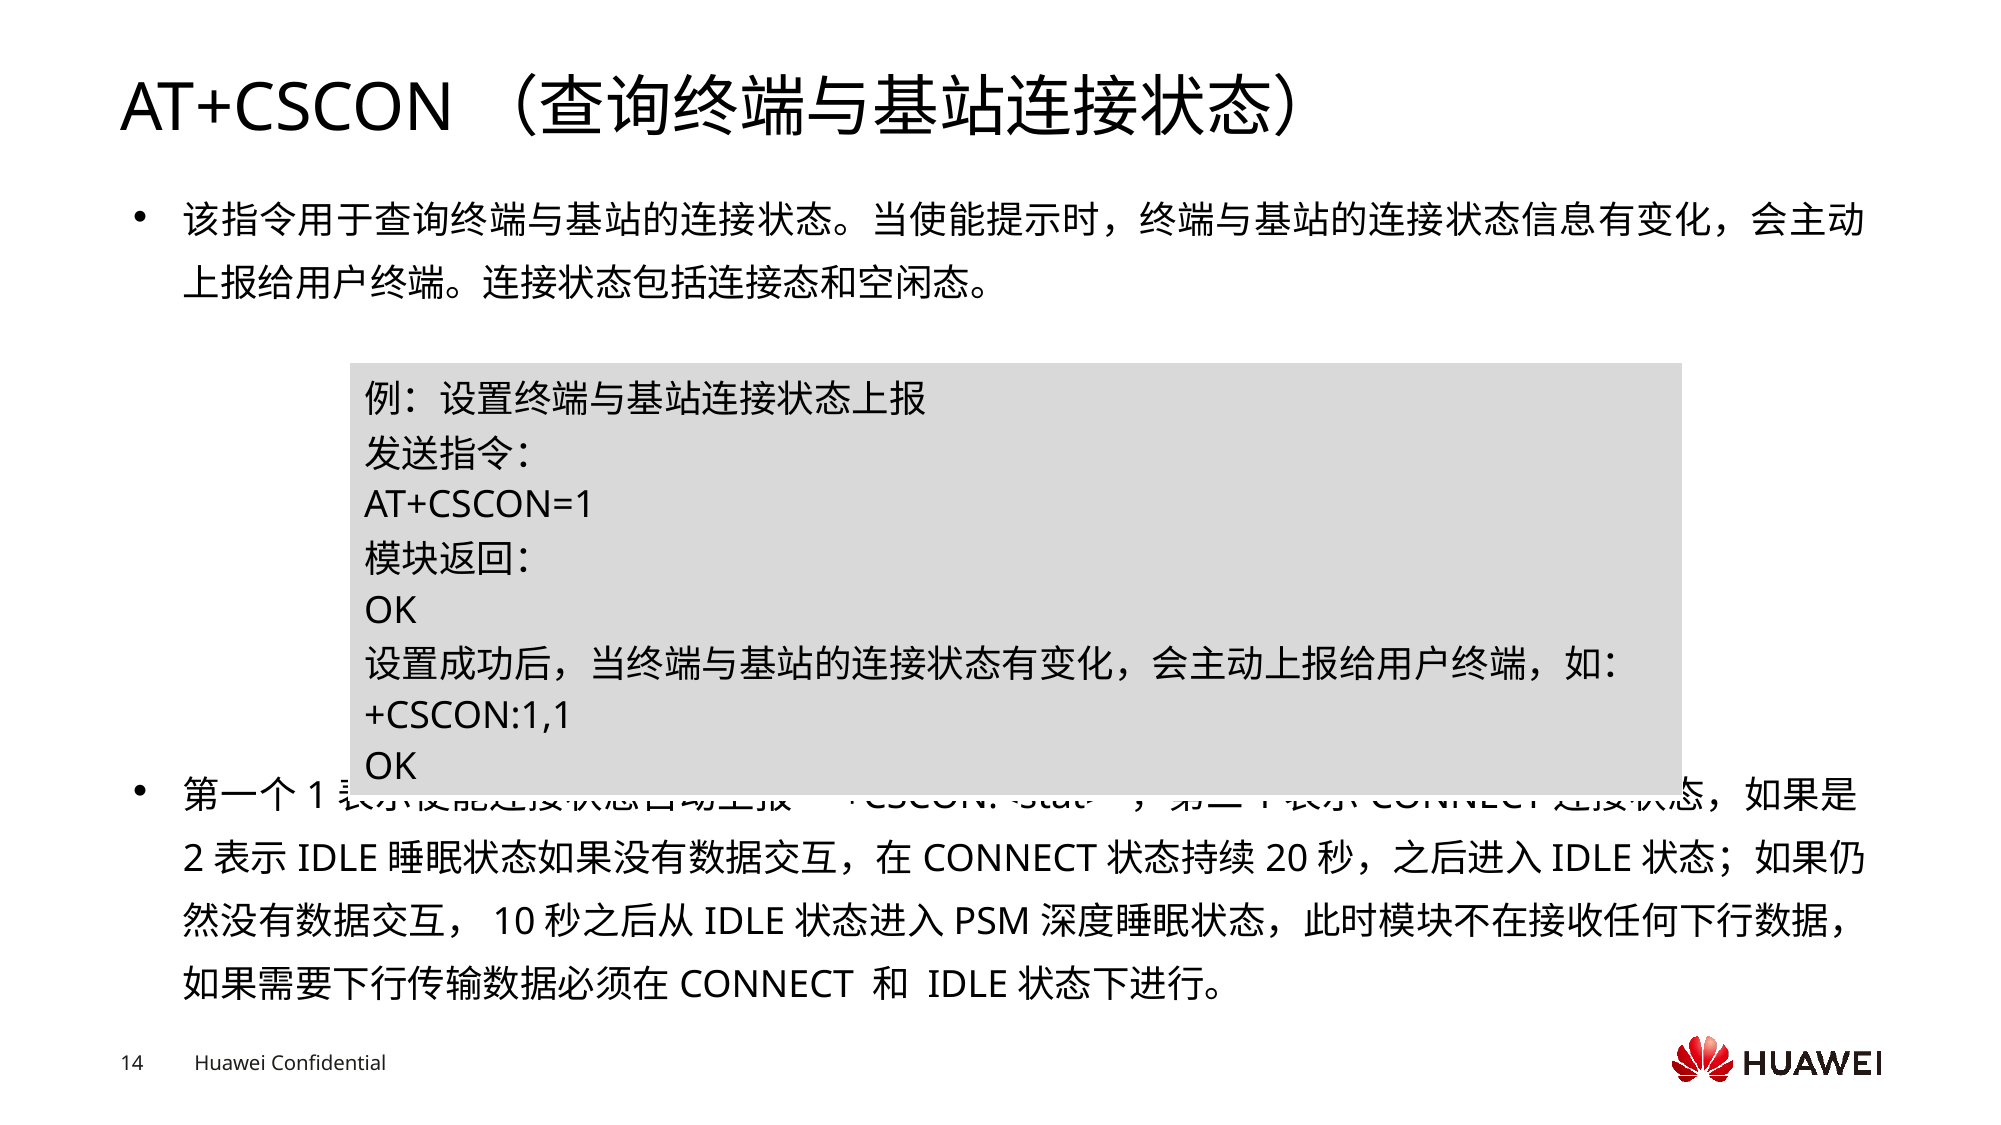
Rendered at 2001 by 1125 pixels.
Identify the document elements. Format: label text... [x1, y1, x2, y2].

table_header 例：设置终端与基站连接状态上报 发送指令： AT+CSCON=1 模块返回： OK 设置成功后，当终端与基站的连接状态有变化，会主动上报给用户终端，如： +CSCON:1,1 OK [350, 363, 1682, 795]
title AT+CSCON（查询终端与基站连接状态） [120, 73, 1880, 154]
picture [1672, 1036, 1881, 1082]
list 该指令用于查询终端与基站的连接状态。当使能提示时，终端与基站的连接状态信息有变化，会主动上报给用户终端。连接状态包括连接态和空闲态。 第一个1表示使能连接状态自动上报”+CSCON:<stat>”，第二1表示CONNECT连接状态，如果是2表示IDLE睡眠状态如果没有数据交互，在CONNECT状态持续20秒，之后进入IDLE状态；如果仍然没有数据交互，10秒之后从IDLE状态进入PSM深度睡眠状态，此时模块不在接收任何下行数据，如果需要下行传输数据必须在CONNECT 和 IDLE状态下进行。 [119, 171, 1881, 973]
